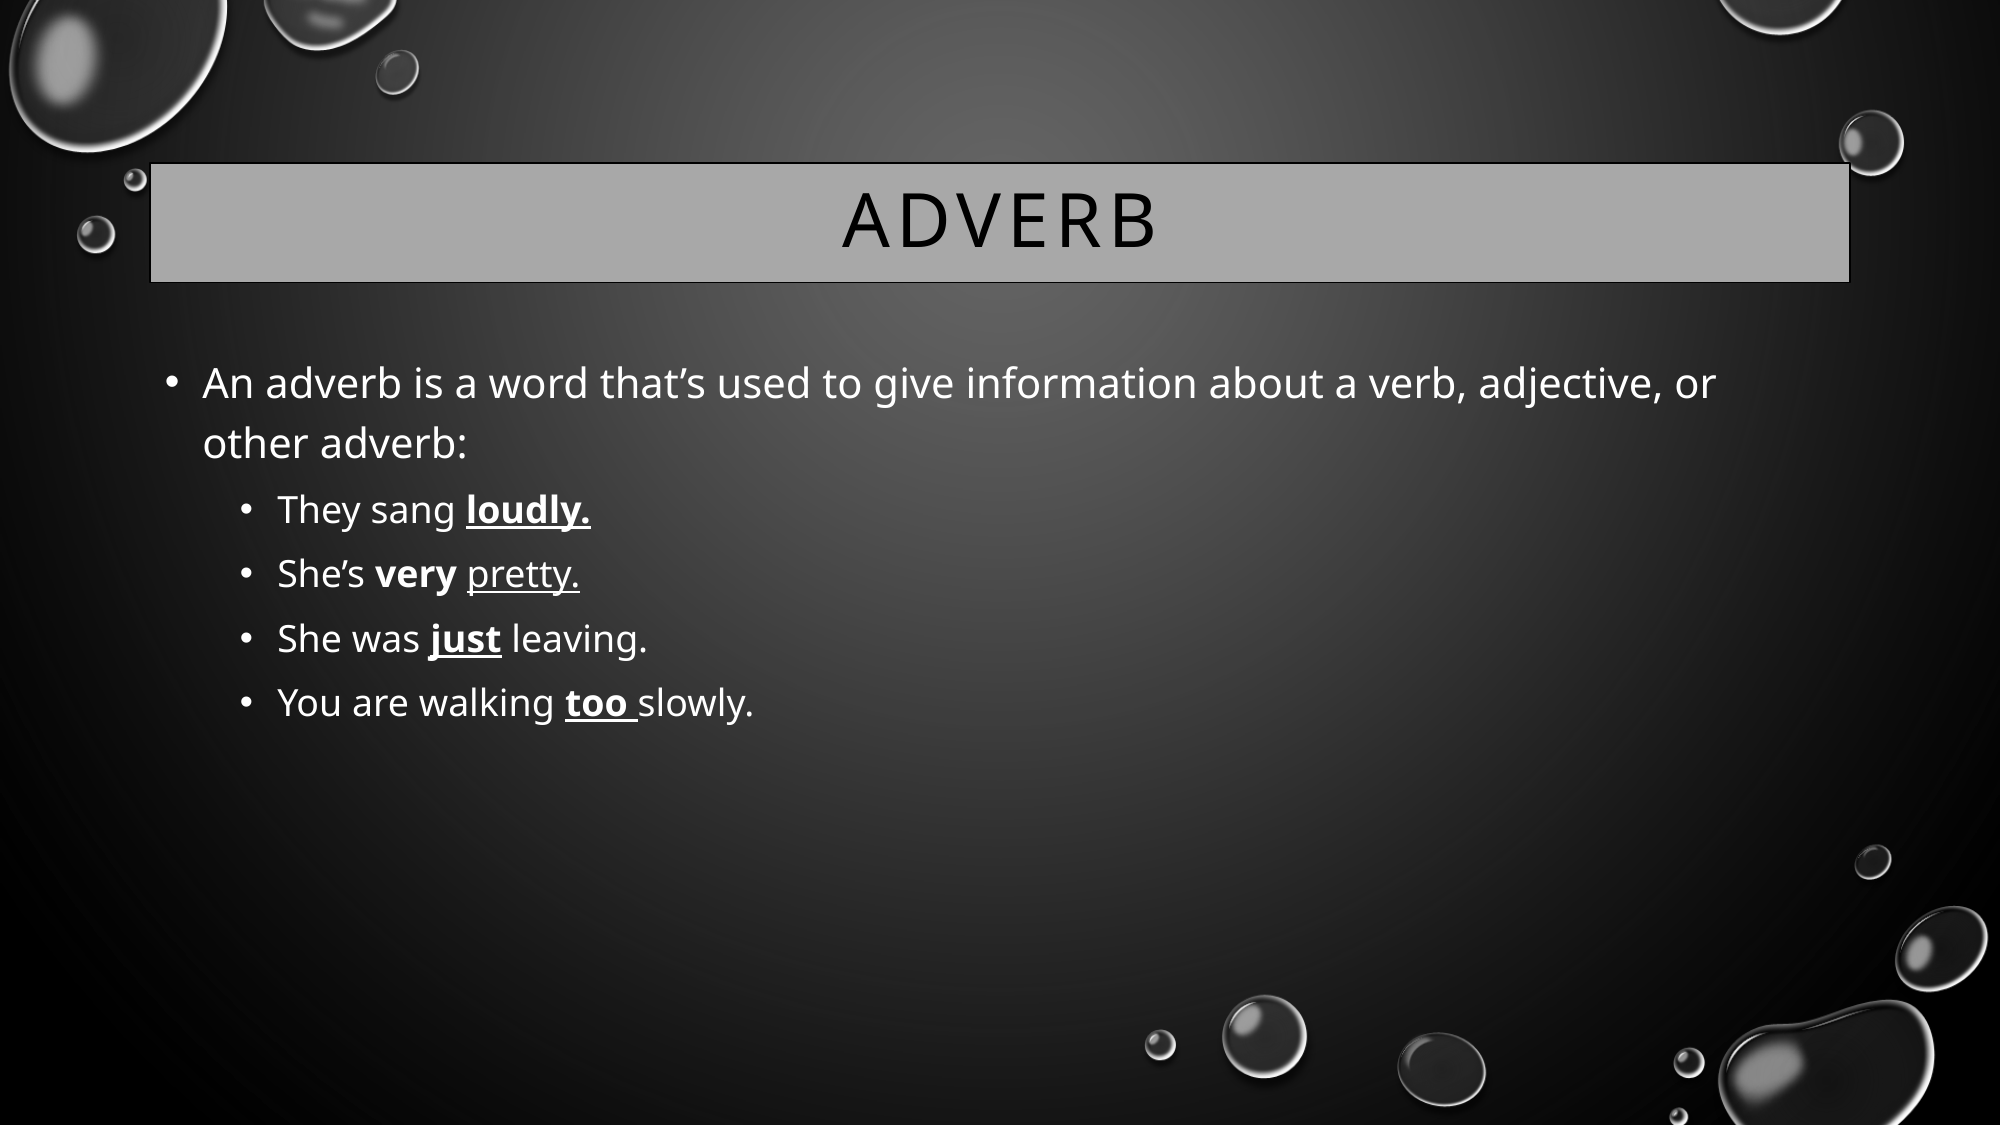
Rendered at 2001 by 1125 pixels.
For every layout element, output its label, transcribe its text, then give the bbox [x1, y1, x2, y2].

list An adverb is a word that’s used to give information about a verb, adjective, or other adverb: They sang loudly. She’s very pretty. She was just leaving. You are walking too slowly. [149, 338, 1850, 950]
title Adverb [149, 162, 1851, 283]
picture [0, 0, 2000, 1125]
